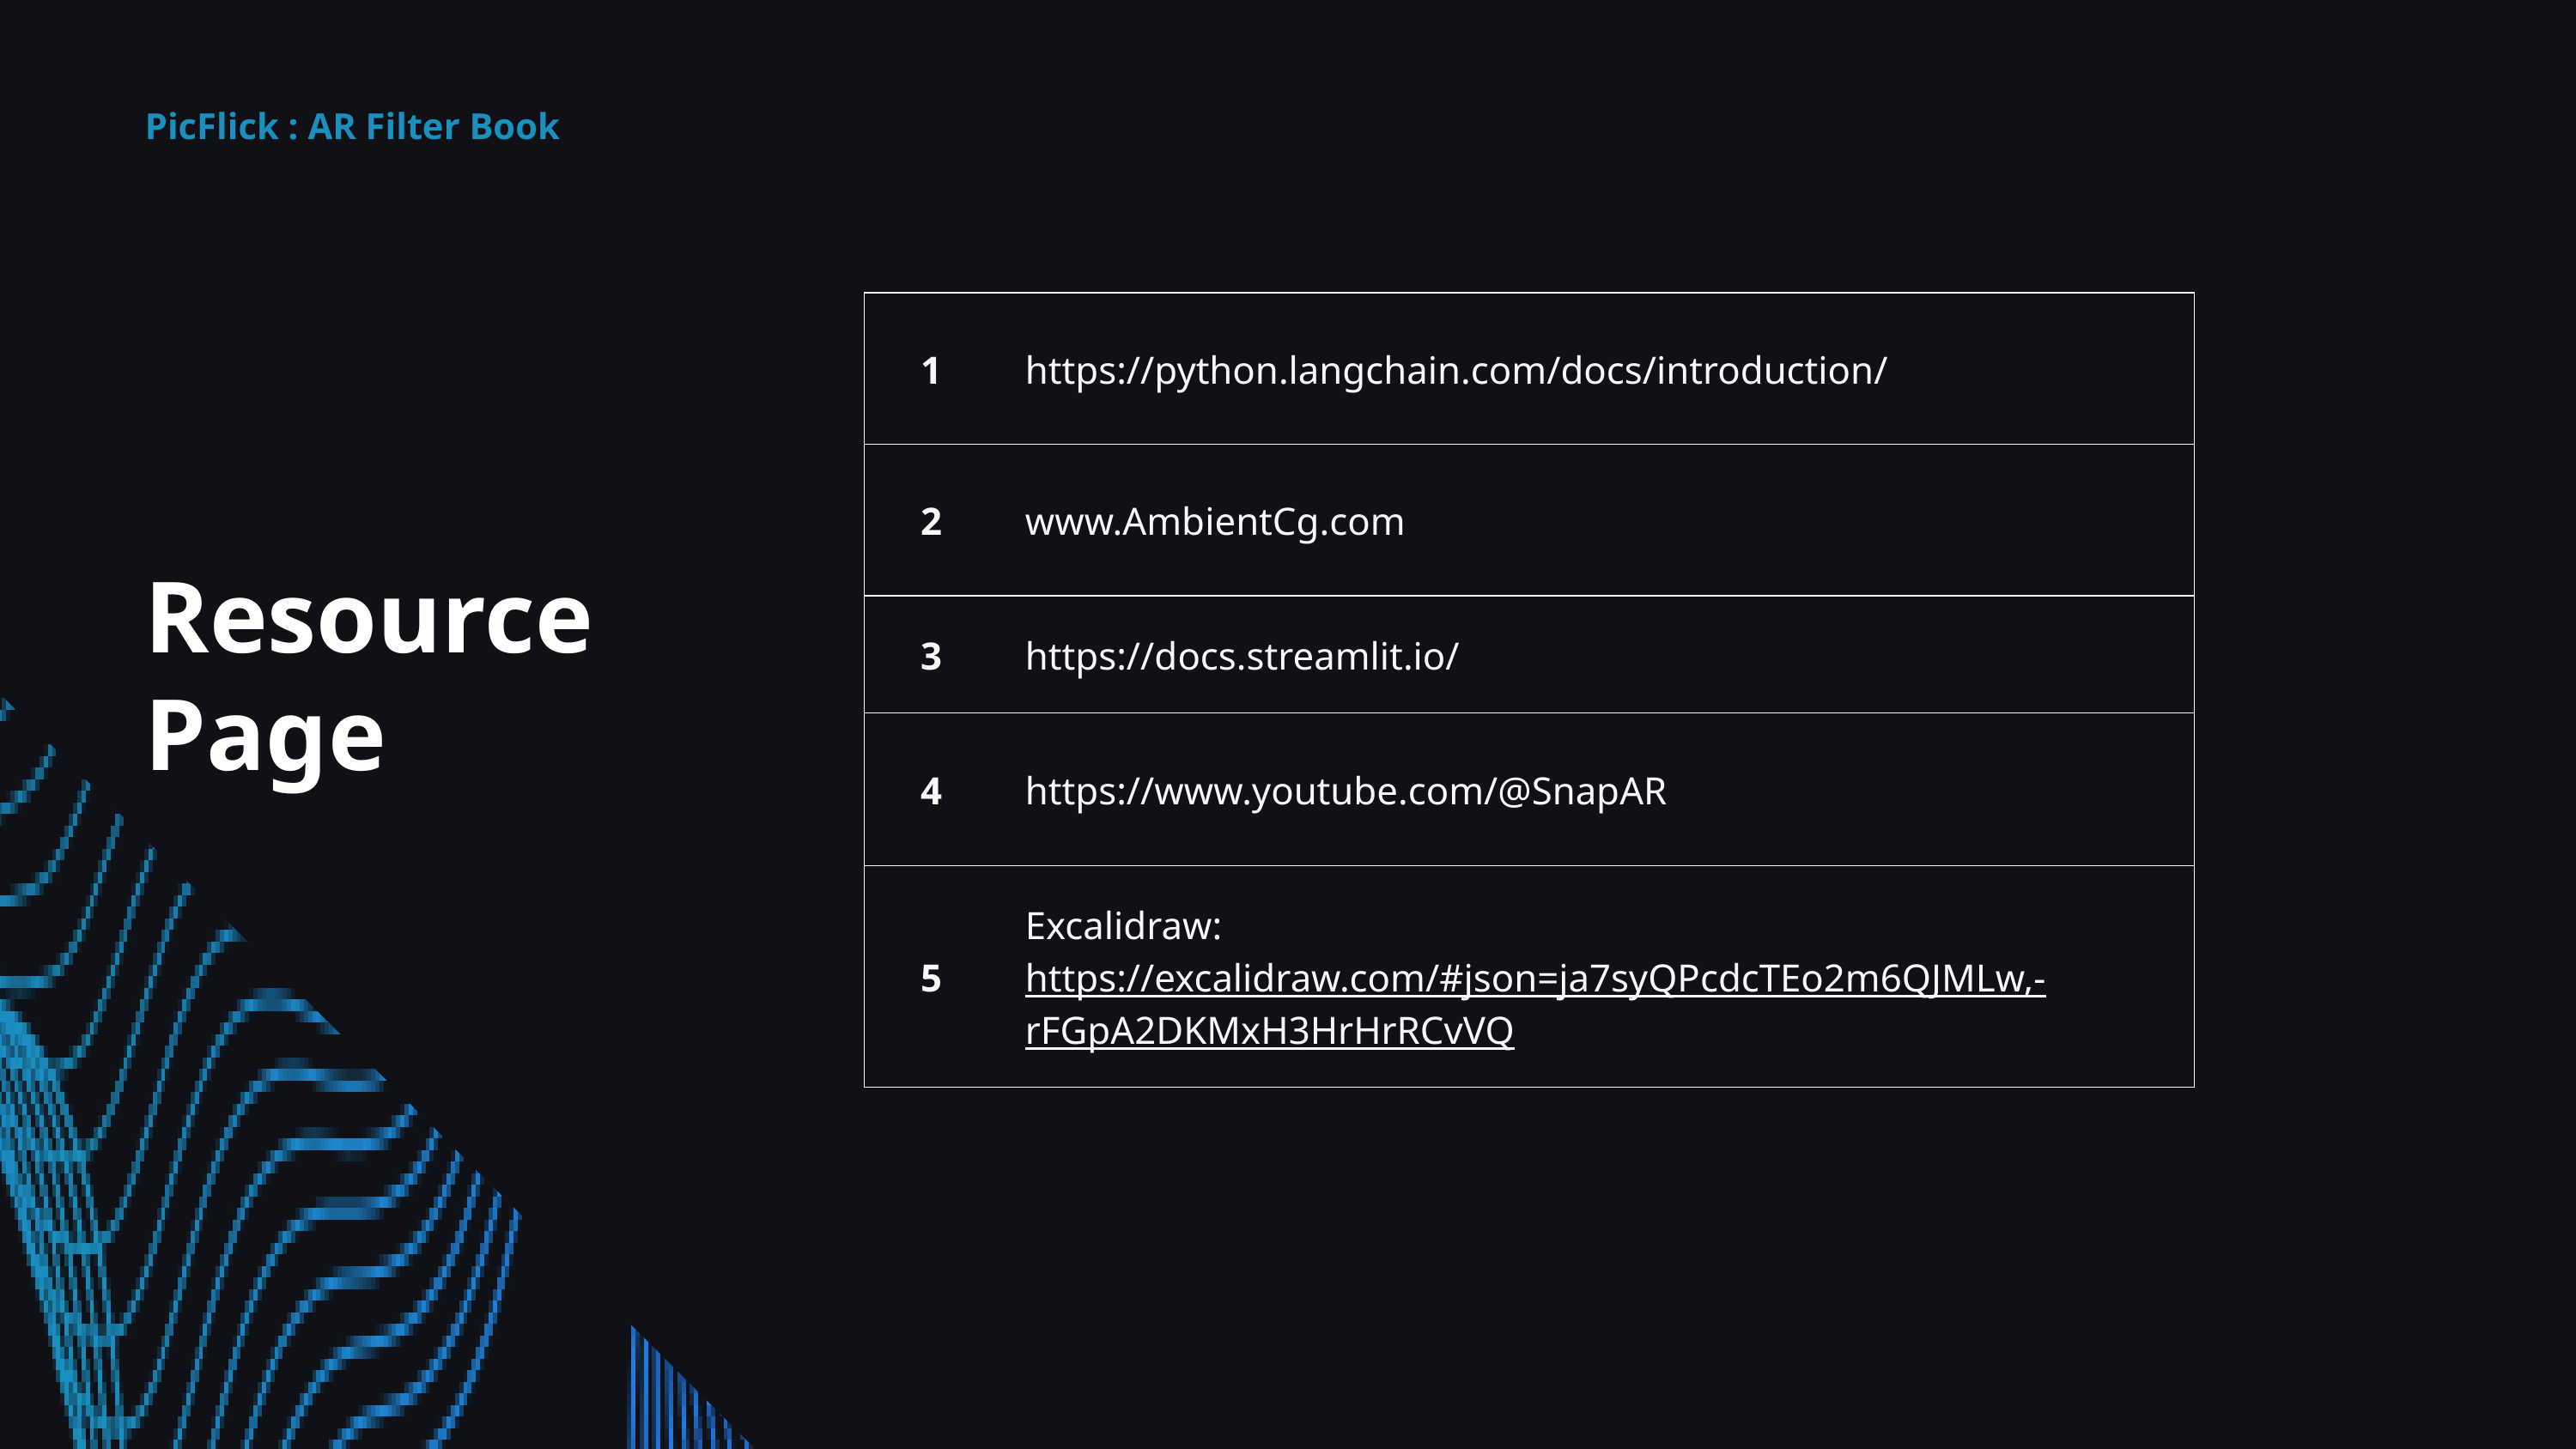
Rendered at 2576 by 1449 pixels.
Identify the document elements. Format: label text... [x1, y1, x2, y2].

table_cell www.AmbientCg.com [999, 445, 2194, 595]
table_header 1 [865, 294, 999, 444]
table_cell 4 [865, 713, 999, 865]
text_box [0, 694, 756, 1449]
table_header https://python.langchain.com/docs/introduction/ [999, 294, 2194, 444]
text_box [144, 555, 824, 894]
text_box PicFlick : AR Filter Book [144, 96, 719, 148]
table_cell 5 [865, 866, 999, 1087]
table_cell https://www.youtube.com/@SnapAR [999, 713, 2194, 865]
table_cell Excalidraw: https://excalidraw.com/#json=ja7syQPcdcTEo2m6QJMLw,-rFGpA2DKMxH3HrHrRCvVQ [999, 866, 2194, 1087]
table_cell 3 [865, 597, 999, 712]
table_cell https://docs.streamlit.io/ [999, 597, 2194, 712]
table_cell 2 [865, 445, 999, 595]
